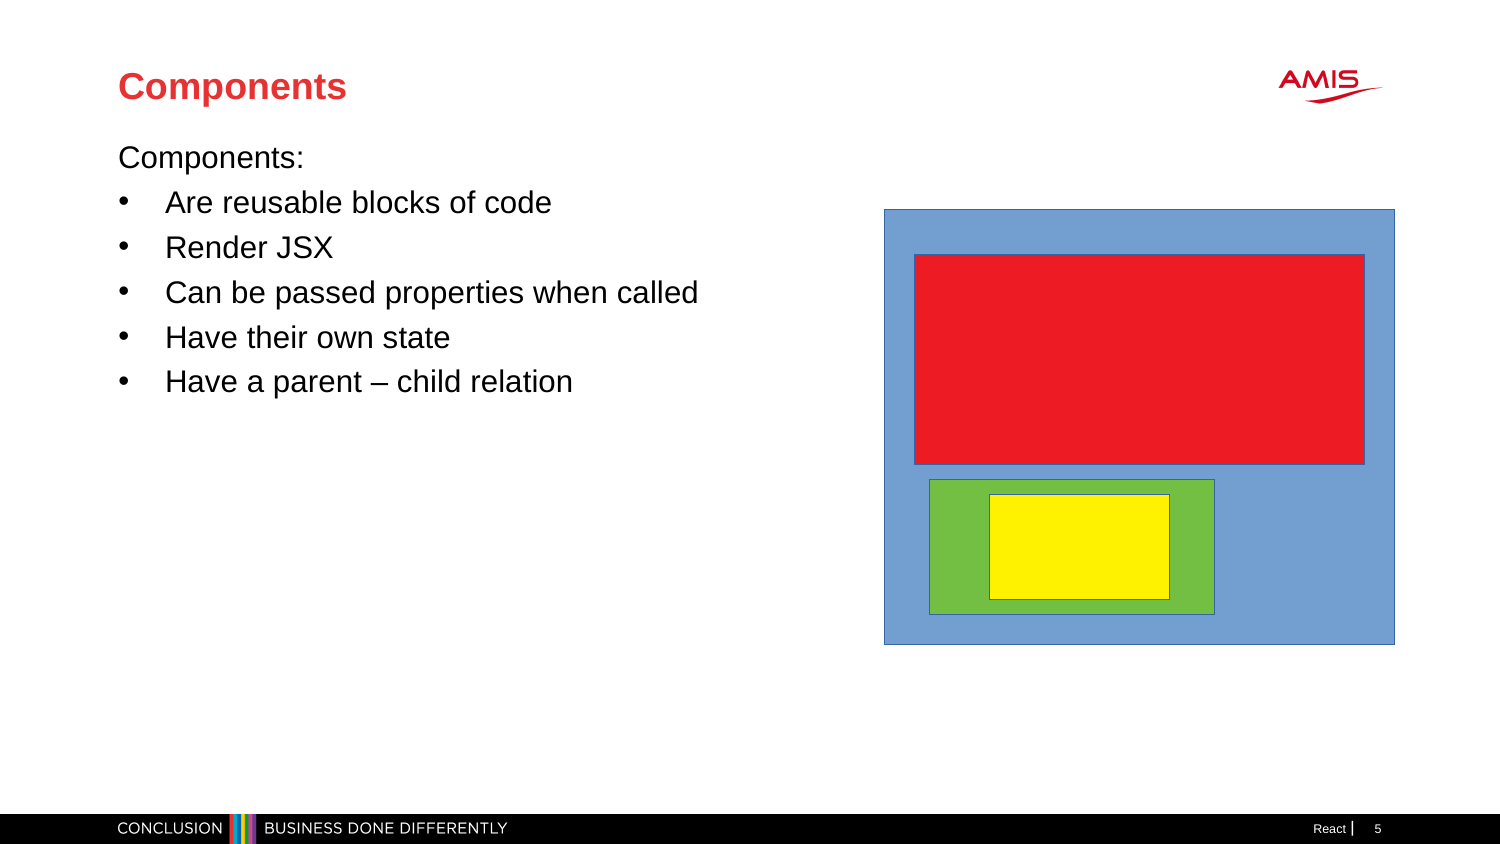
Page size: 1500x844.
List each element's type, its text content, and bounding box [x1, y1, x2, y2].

picture [1205, 58, 1388, 106]
text_box [929, 479, 1215, 615]
text_box Components [118, 47, 1205, 129]
text_box React [814, 820, 1347, 839]
text_box [989, 494, 1170, 600]
text_box [914, 254, 1365, 465]
picture [0, 814, 236, 844]
picture [239, 814, 1500, 844]
text_box 1 [1358, 820, 1382, 839]
text_box Components: Are reusable blocks of code Render JSX Can be passed properties when called Have their own state Have a parent – child relation [118, 129, 1205, 768]
text_box [884, 209, 1395, 645]
